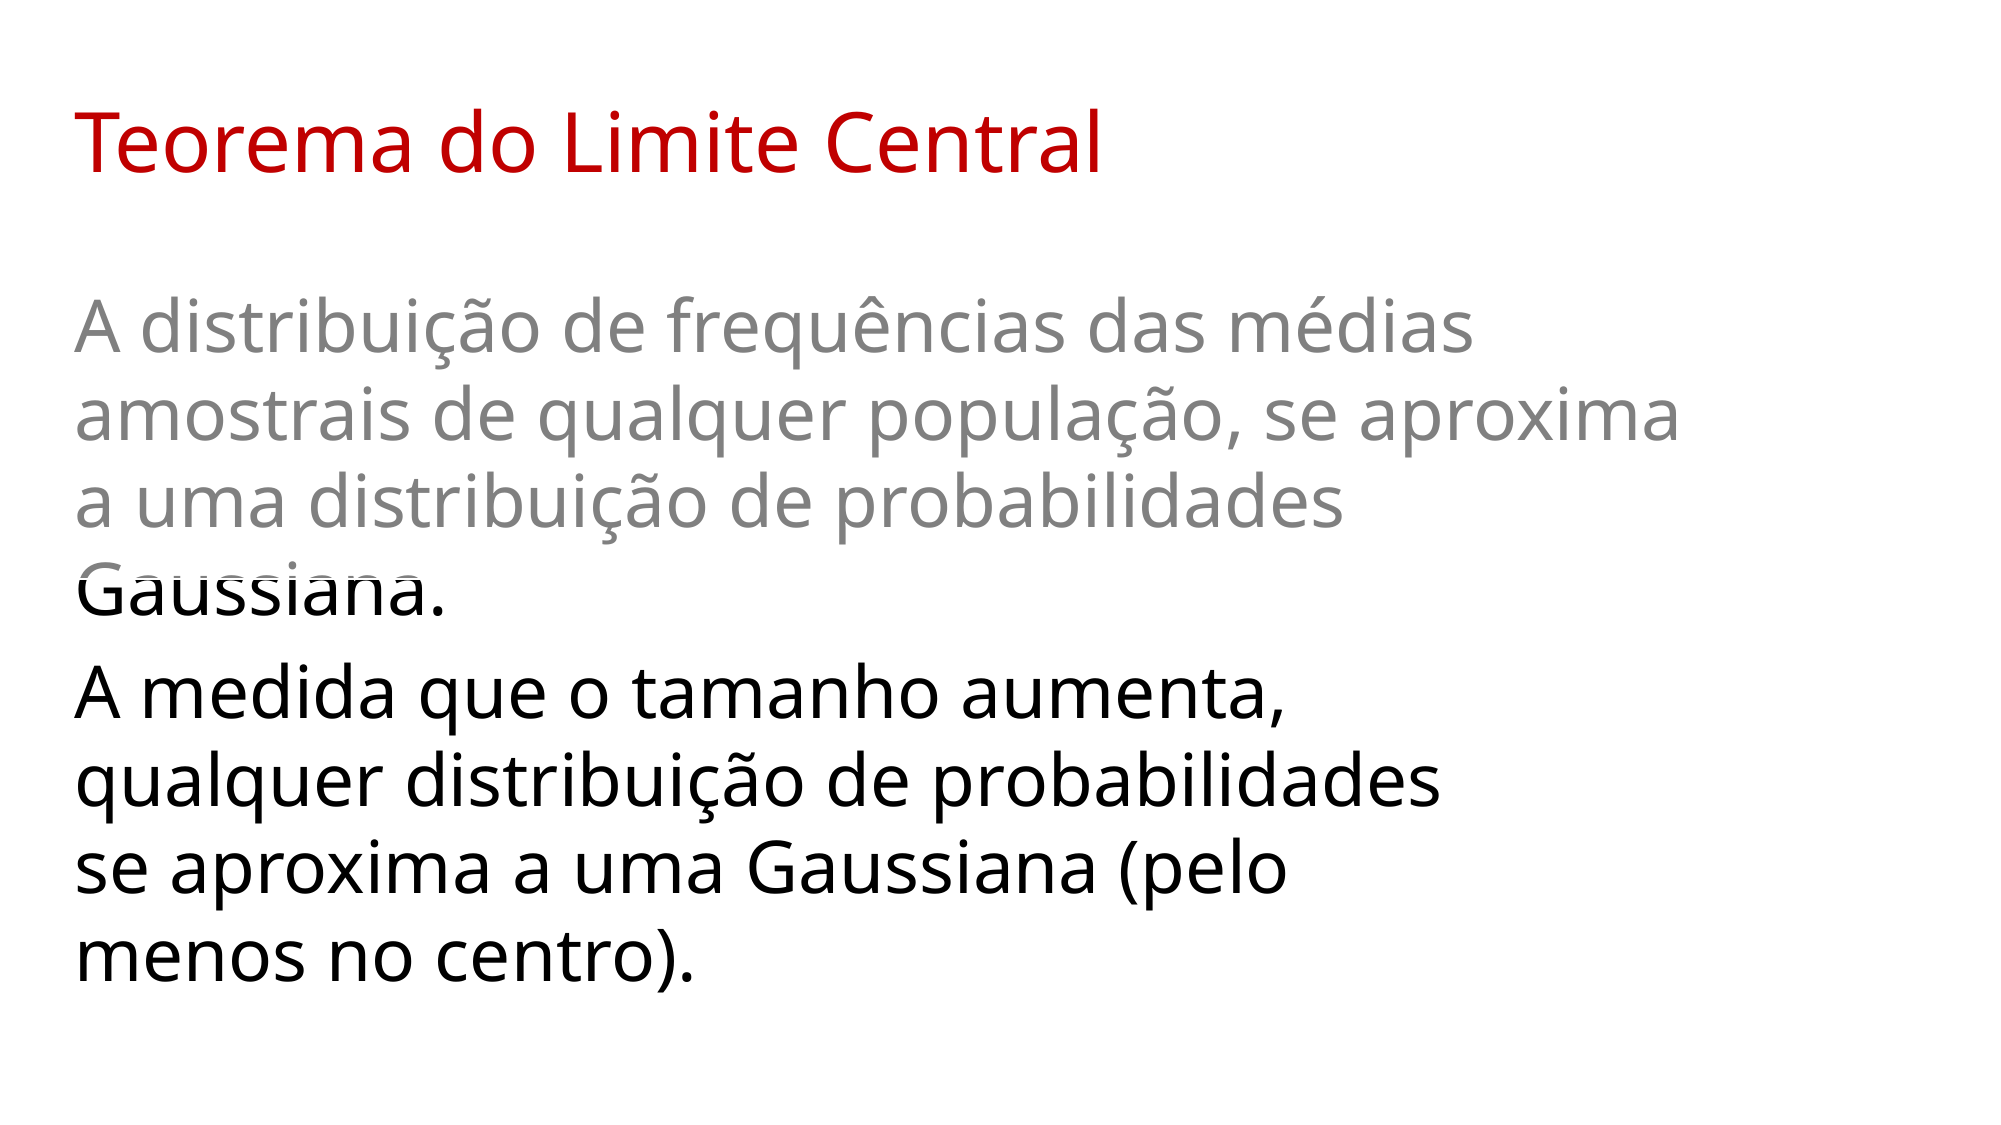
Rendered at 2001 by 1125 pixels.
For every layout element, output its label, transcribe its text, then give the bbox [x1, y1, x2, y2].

text_box [44, 232, 1851, 580]
text_box A medida que o tamanho aumenta, qualquer distribuição de probabilidades se aproxima a uma Gaussiana (pelo menos no centro). [59, 638, 1491, 1004]
text_box A distribuição de frequências das médias amostrais de qualquer população, se aproxima a uma distribuição de probabilidades Gaussiana. [59, 580, 1711, 638]
text_box Teorema do Limite Central [59, 81, 1602, 197]
